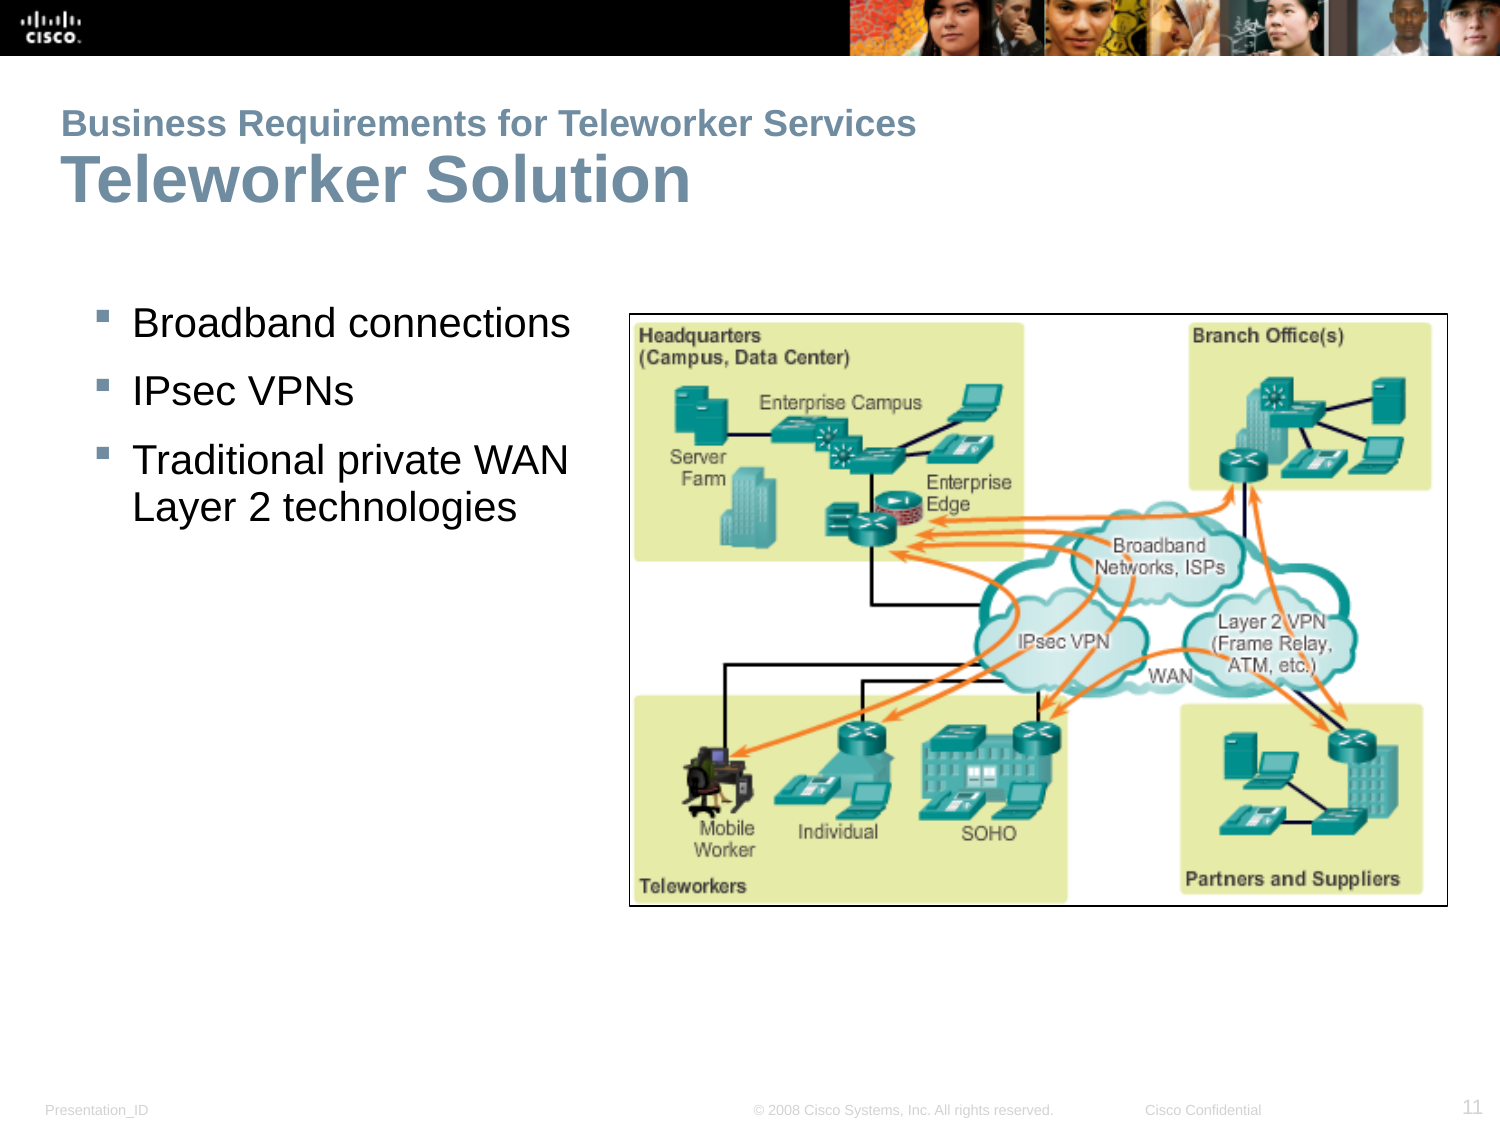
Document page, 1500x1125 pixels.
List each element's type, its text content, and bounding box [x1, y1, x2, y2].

picture [629, 314, 1447, 906]
title Business Requirements for Teleworker Services Teleworker Solution [47, 85, 1384, 224]
picture [0, 0, 1500, 56]
list Broadband connections IPsec VPNs Traditional private WAN Layer 2 technologies [79, 292, 598, 800]
